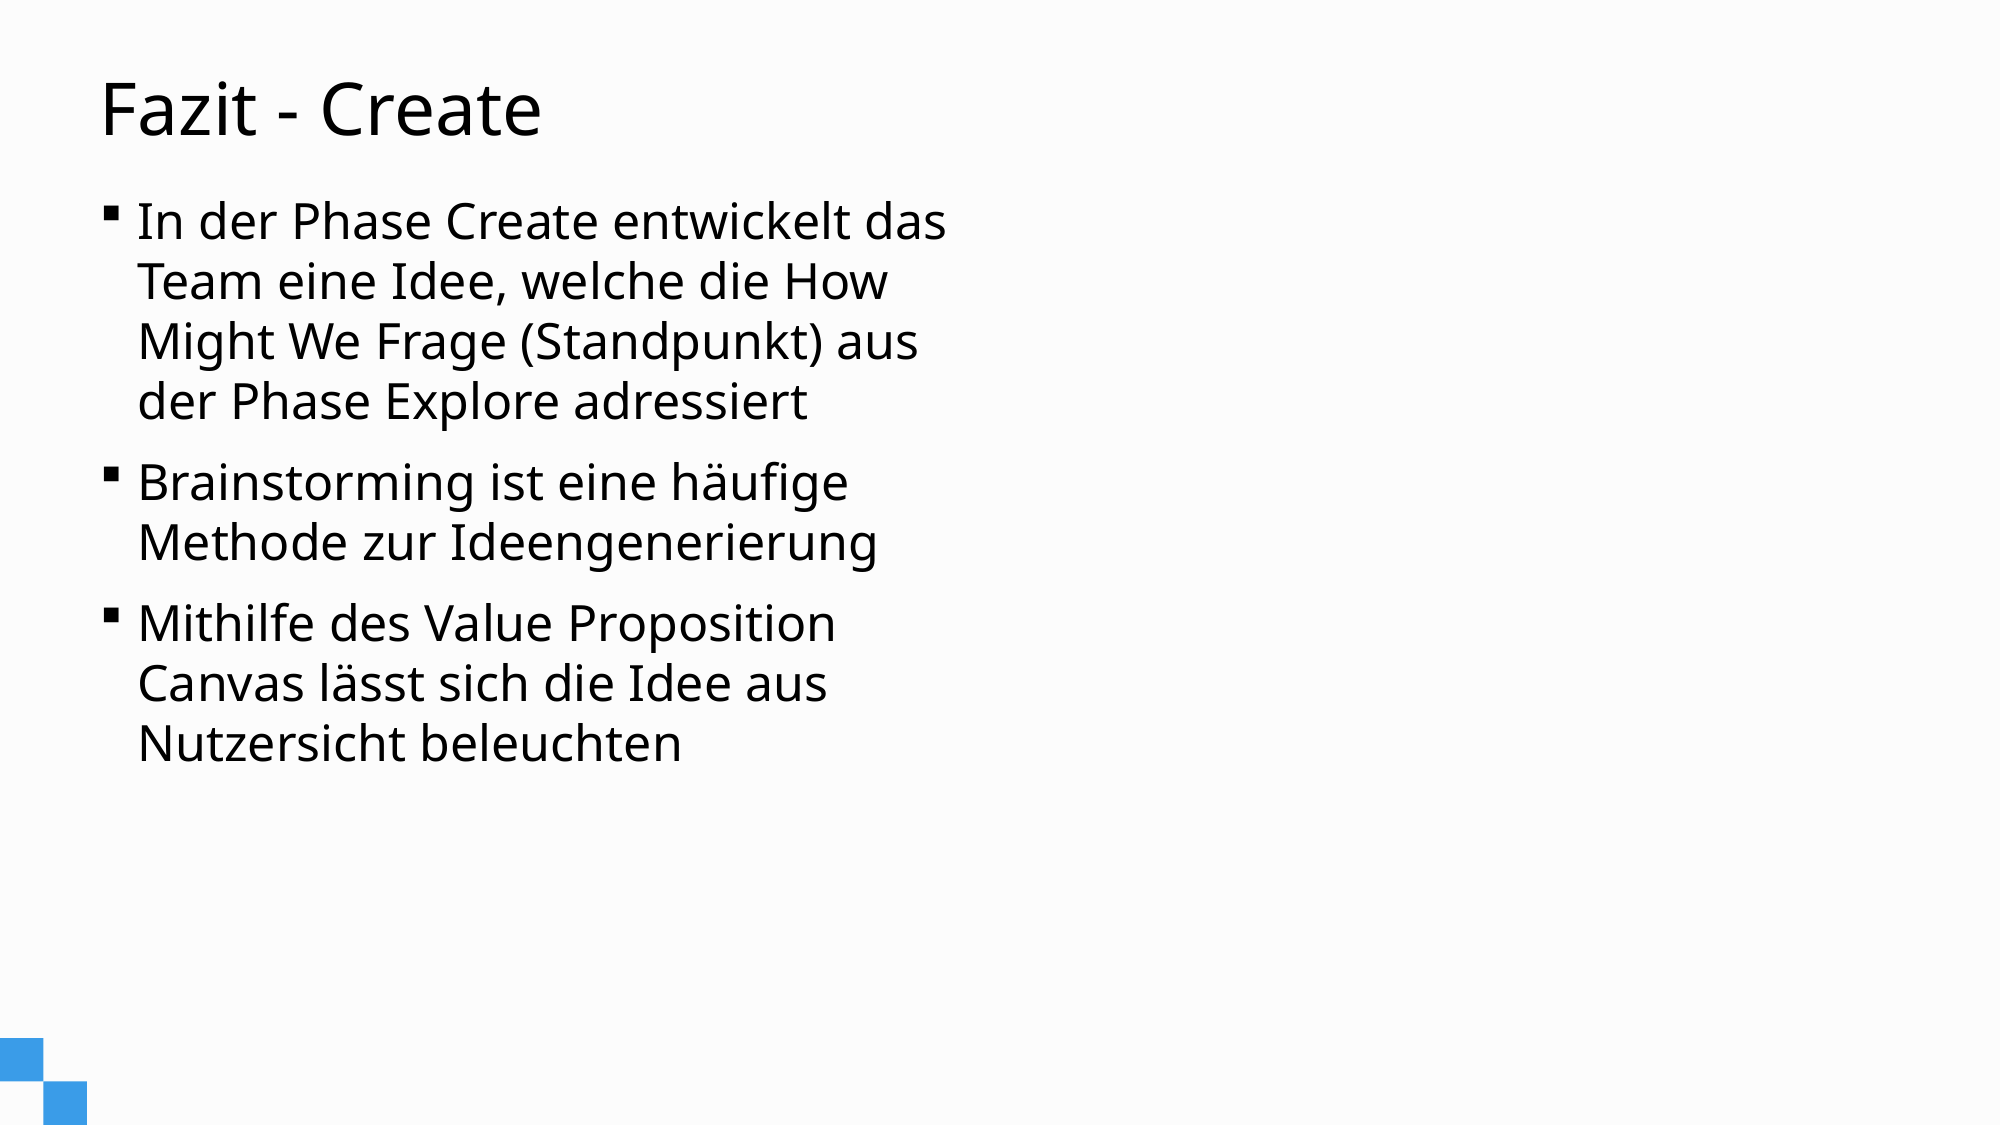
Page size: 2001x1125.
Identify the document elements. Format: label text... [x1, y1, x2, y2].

title Fazit - Create [84, 64, 1810, 132]
list In der Phase Create entwickelt das Team eine Idee, welche die How Might We Frage (Standpunkt) aus der Phase Explore adressiert Brainstorming ist eine häufige Methode zur Ideengenerierung Mithilfe des Value Proposition Canvas lässt sich die Idee aus Nutzersicht beleuchten [84, 182, 1000, 897]
